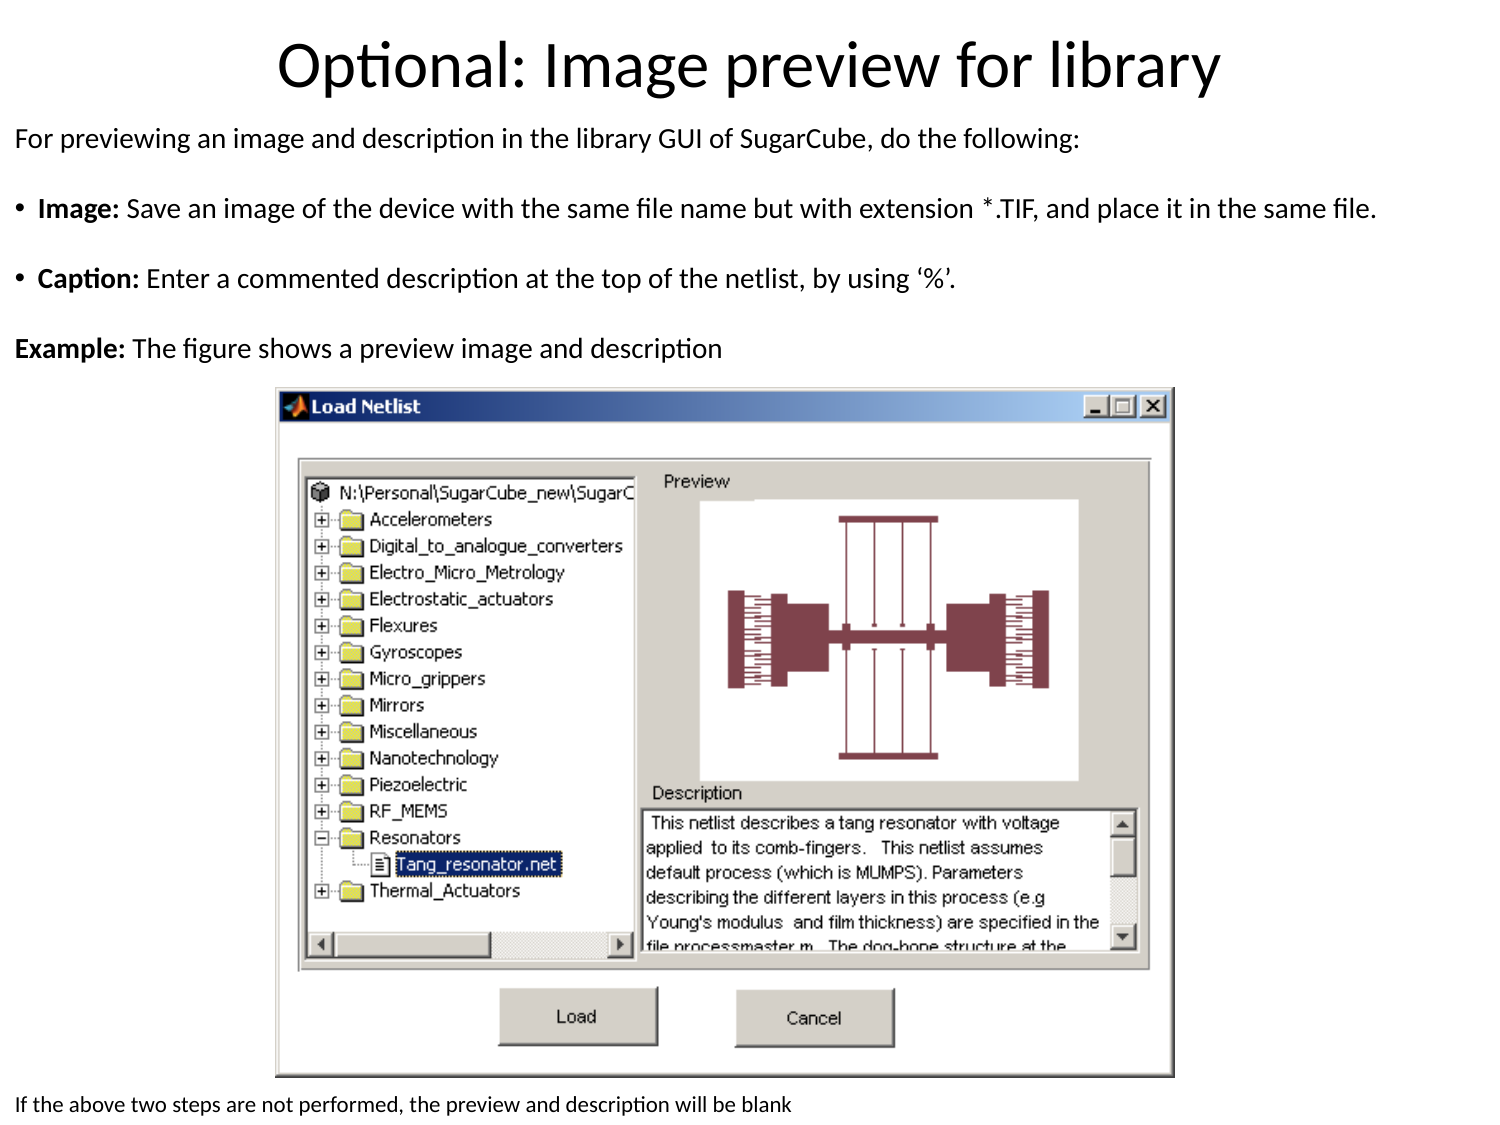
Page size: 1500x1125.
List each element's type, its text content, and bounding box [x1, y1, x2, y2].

title Optional: Image preview for library [0, 0, 1500, 112]
text_box For previewing an image and description in the library GUI of SugarCube, do the following: Image: Save an image of the device with the same file name but with extension *.TIF, and place it in the same file. Caption: Enter a commented description at the top of the netlist, by using ‘%’. Example: The figure shows a preview image and description [0, 112, 1500, 372]
text_box If the above two steps are not performed, the preview and description will be blank [0, 1082, 1088, 1125]
picture [274, 387, 1176, 1078]
